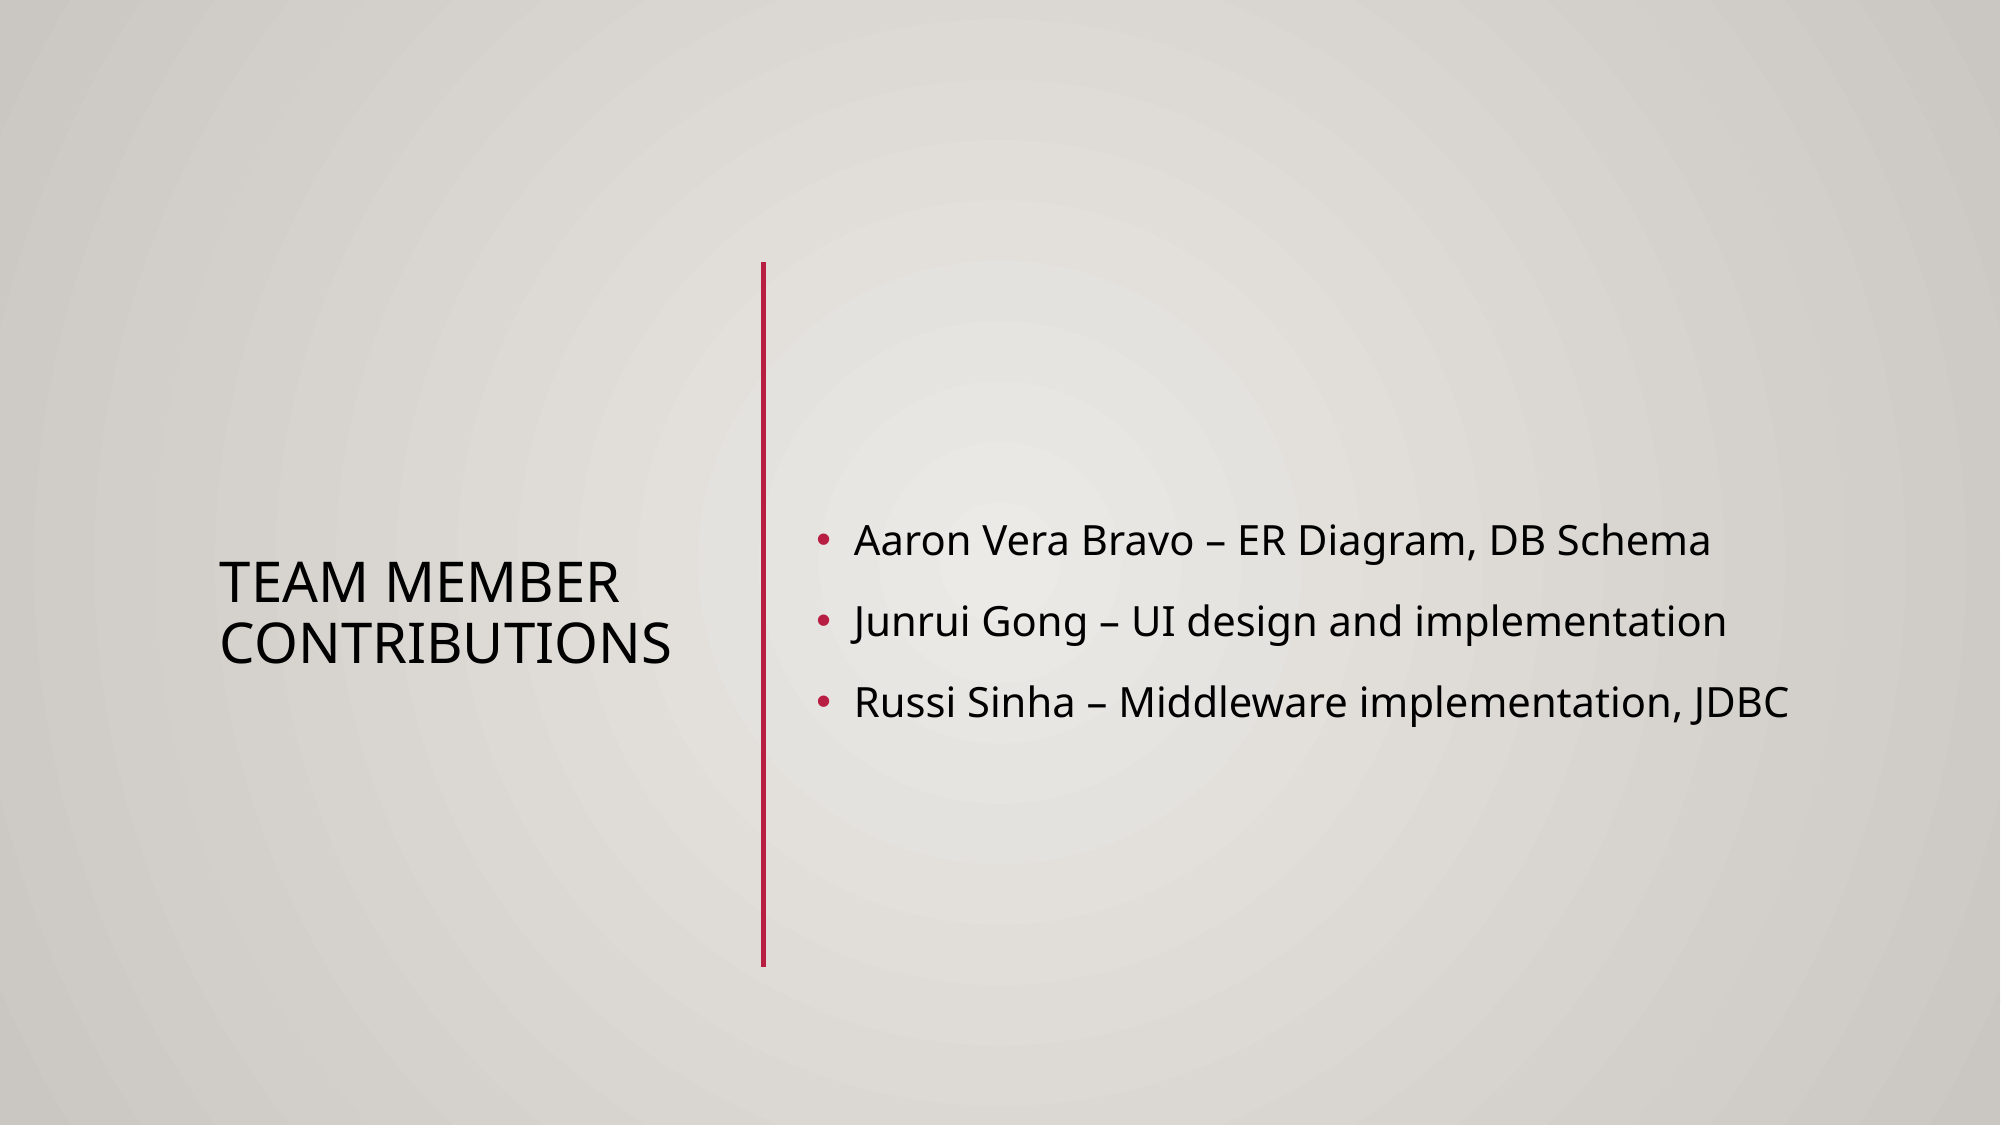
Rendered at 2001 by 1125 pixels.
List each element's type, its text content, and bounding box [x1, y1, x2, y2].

title Team member Contributions [205, 262, 726, 968]
list Aaron Vera Bravo – ER Diagram, DB Schema Junrui Gong – UI design and implementation Russi Sinha – Middleware implementation, JDBC [801, 262, 1814, 968]
text_box [0, 0, 2000, 1125]
